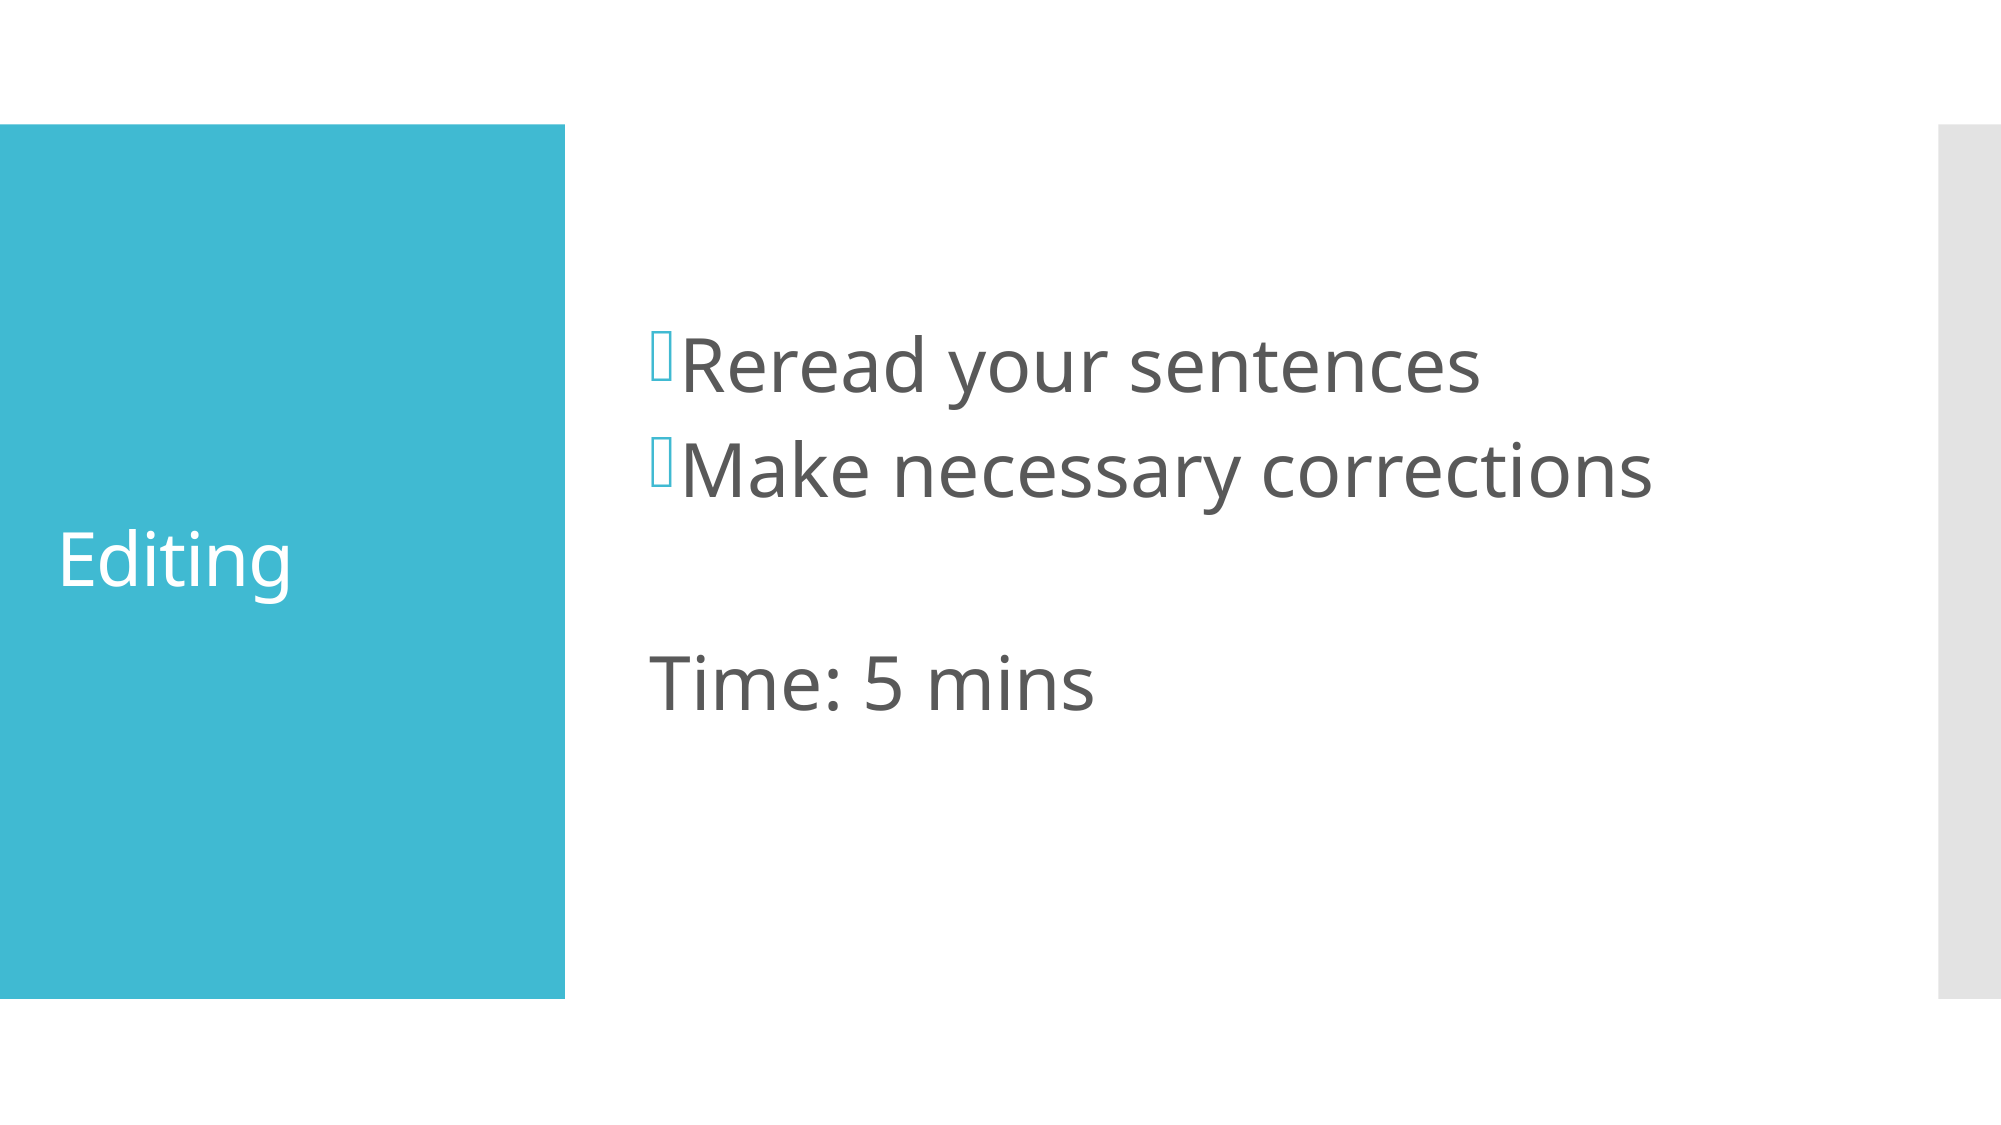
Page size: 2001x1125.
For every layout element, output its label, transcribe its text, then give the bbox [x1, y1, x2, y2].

list Reread your sentences Make necessary corrections Time: 5 mins [634, 141, 1835, 982]
title Editing [41, 184, 525, 940]
